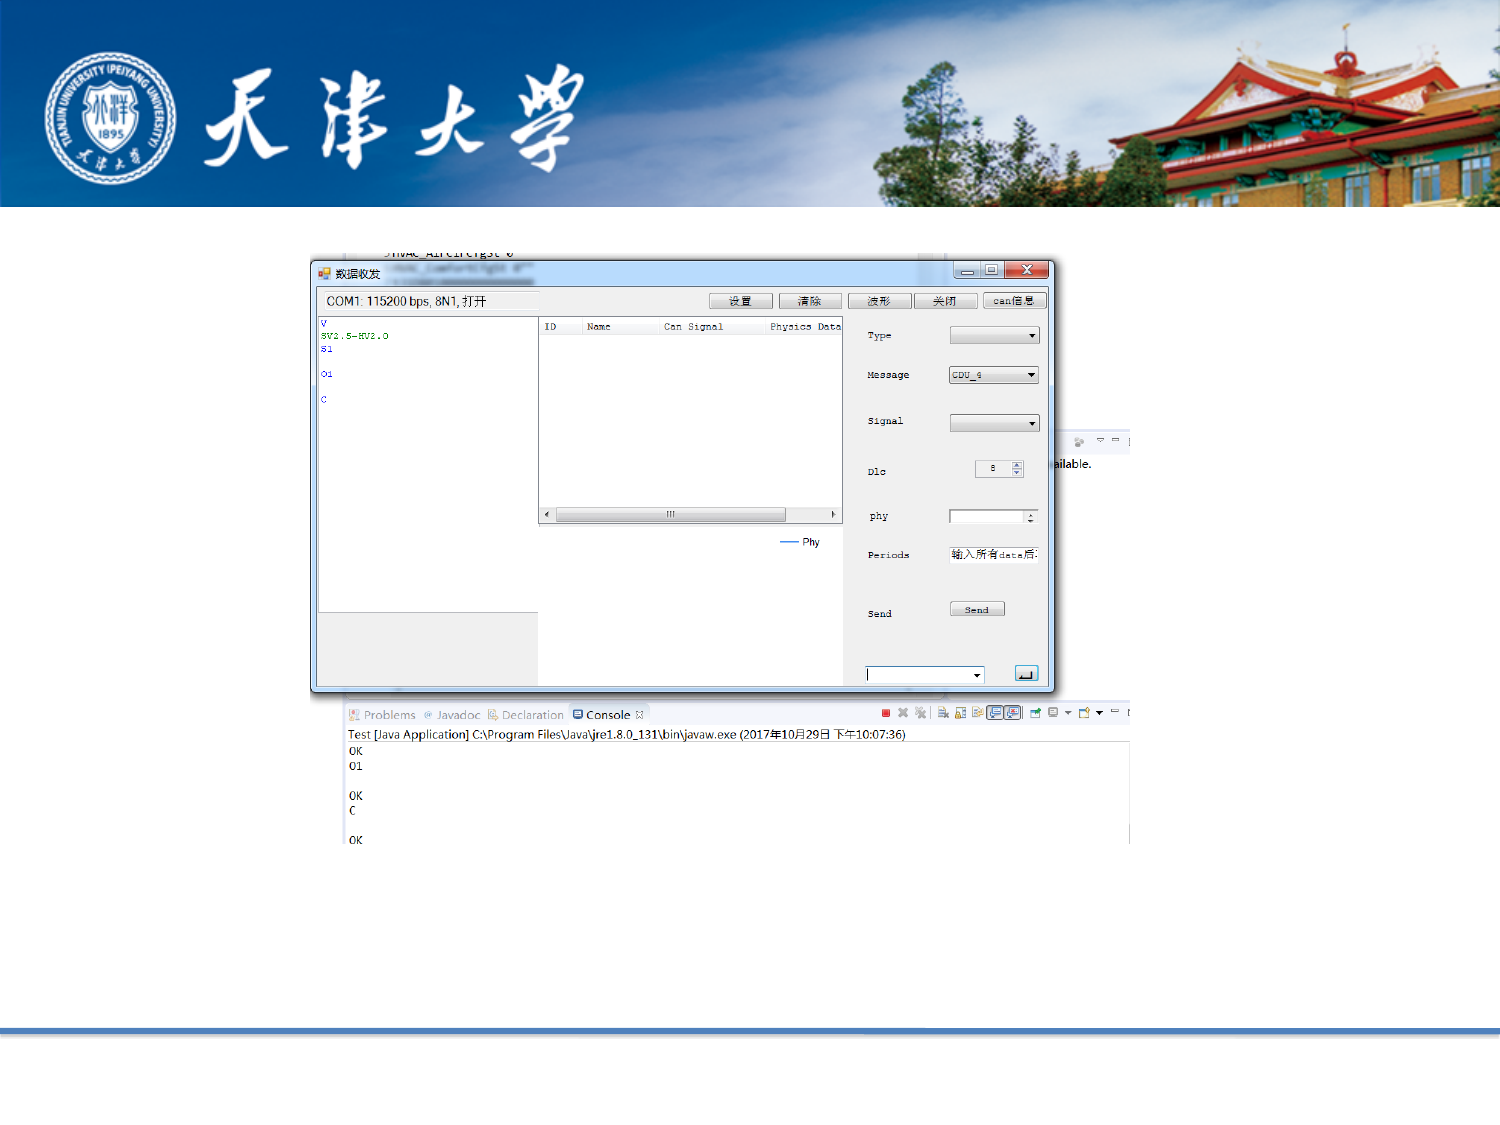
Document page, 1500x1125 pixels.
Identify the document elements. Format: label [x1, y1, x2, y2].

list [310, 252, 1130, 844]
picture [0, 0, 1500, 207]
